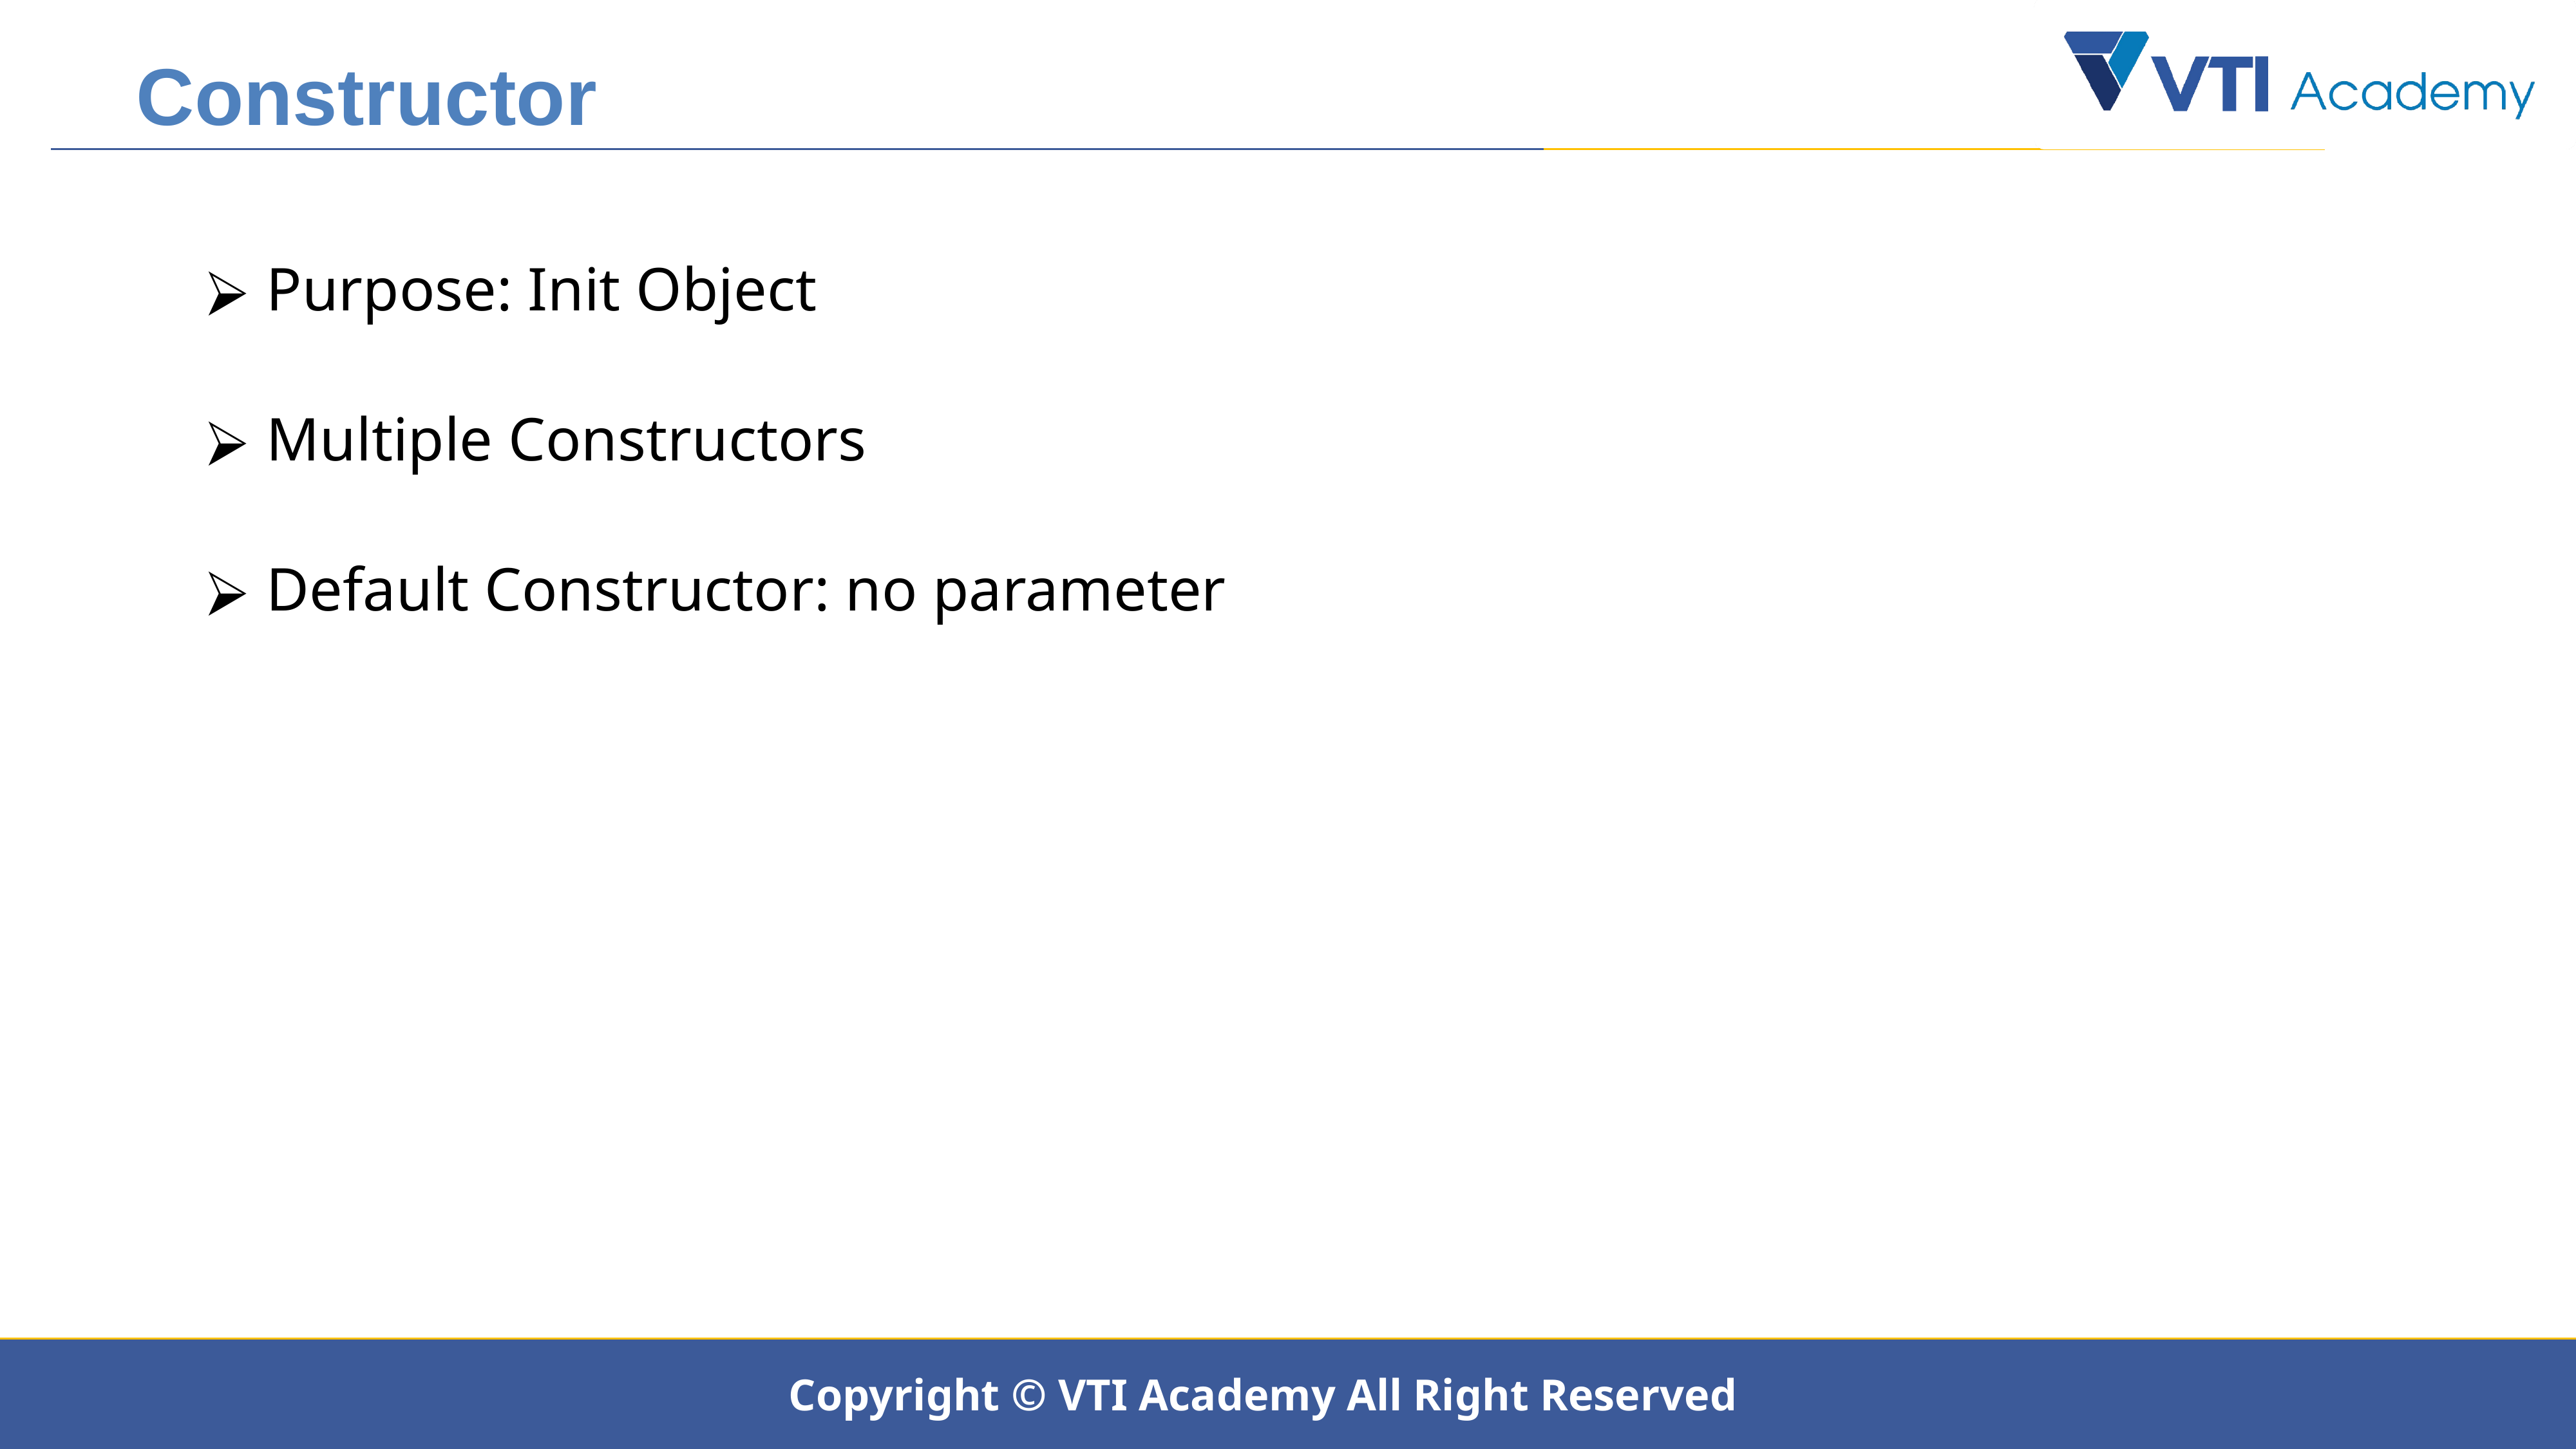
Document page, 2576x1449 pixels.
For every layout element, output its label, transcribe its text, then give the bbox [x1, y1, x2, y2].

text_box Constructor [126, 60, 996, 126]
text_box Purpose: Init Object Multiple Constructors Default Constructor: no parameter [196, 246, 1938, 1175]
picture [2034, 0, 2576, 149]
